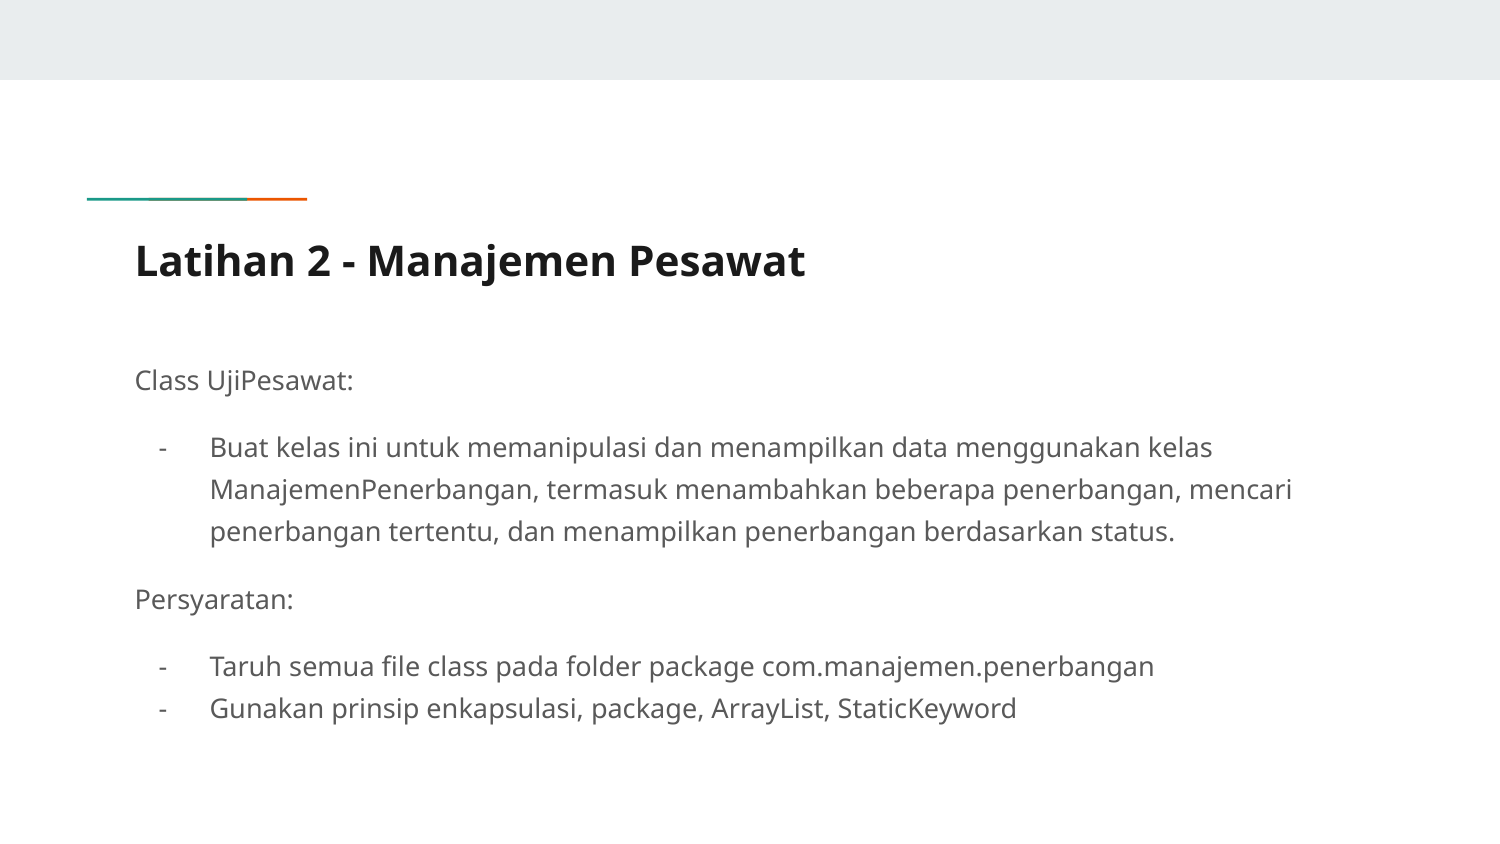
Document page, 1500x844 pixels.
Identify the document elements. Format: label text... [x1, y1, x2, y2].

list Class UjiPesawat: Buat kelas ini untuk memanipulasi dan menampilkan data menggunakan kelas ManajemenPenerbangan, termasuk menambahkan beberapa penerbangan, mencari penerbangan tertentu, dan menampilkan penerbangan berdasarkan status. Persyaratan: Taruh semua file class pada folder package com.manajemen.penerbangan Gunakan prinsip enkapsulasi, package, ArrayList, StaticKeyword [119, 341, 1381, 774]
title Latihan 2 - Manajemen Pesawat [119, 216, 1381, 305]
